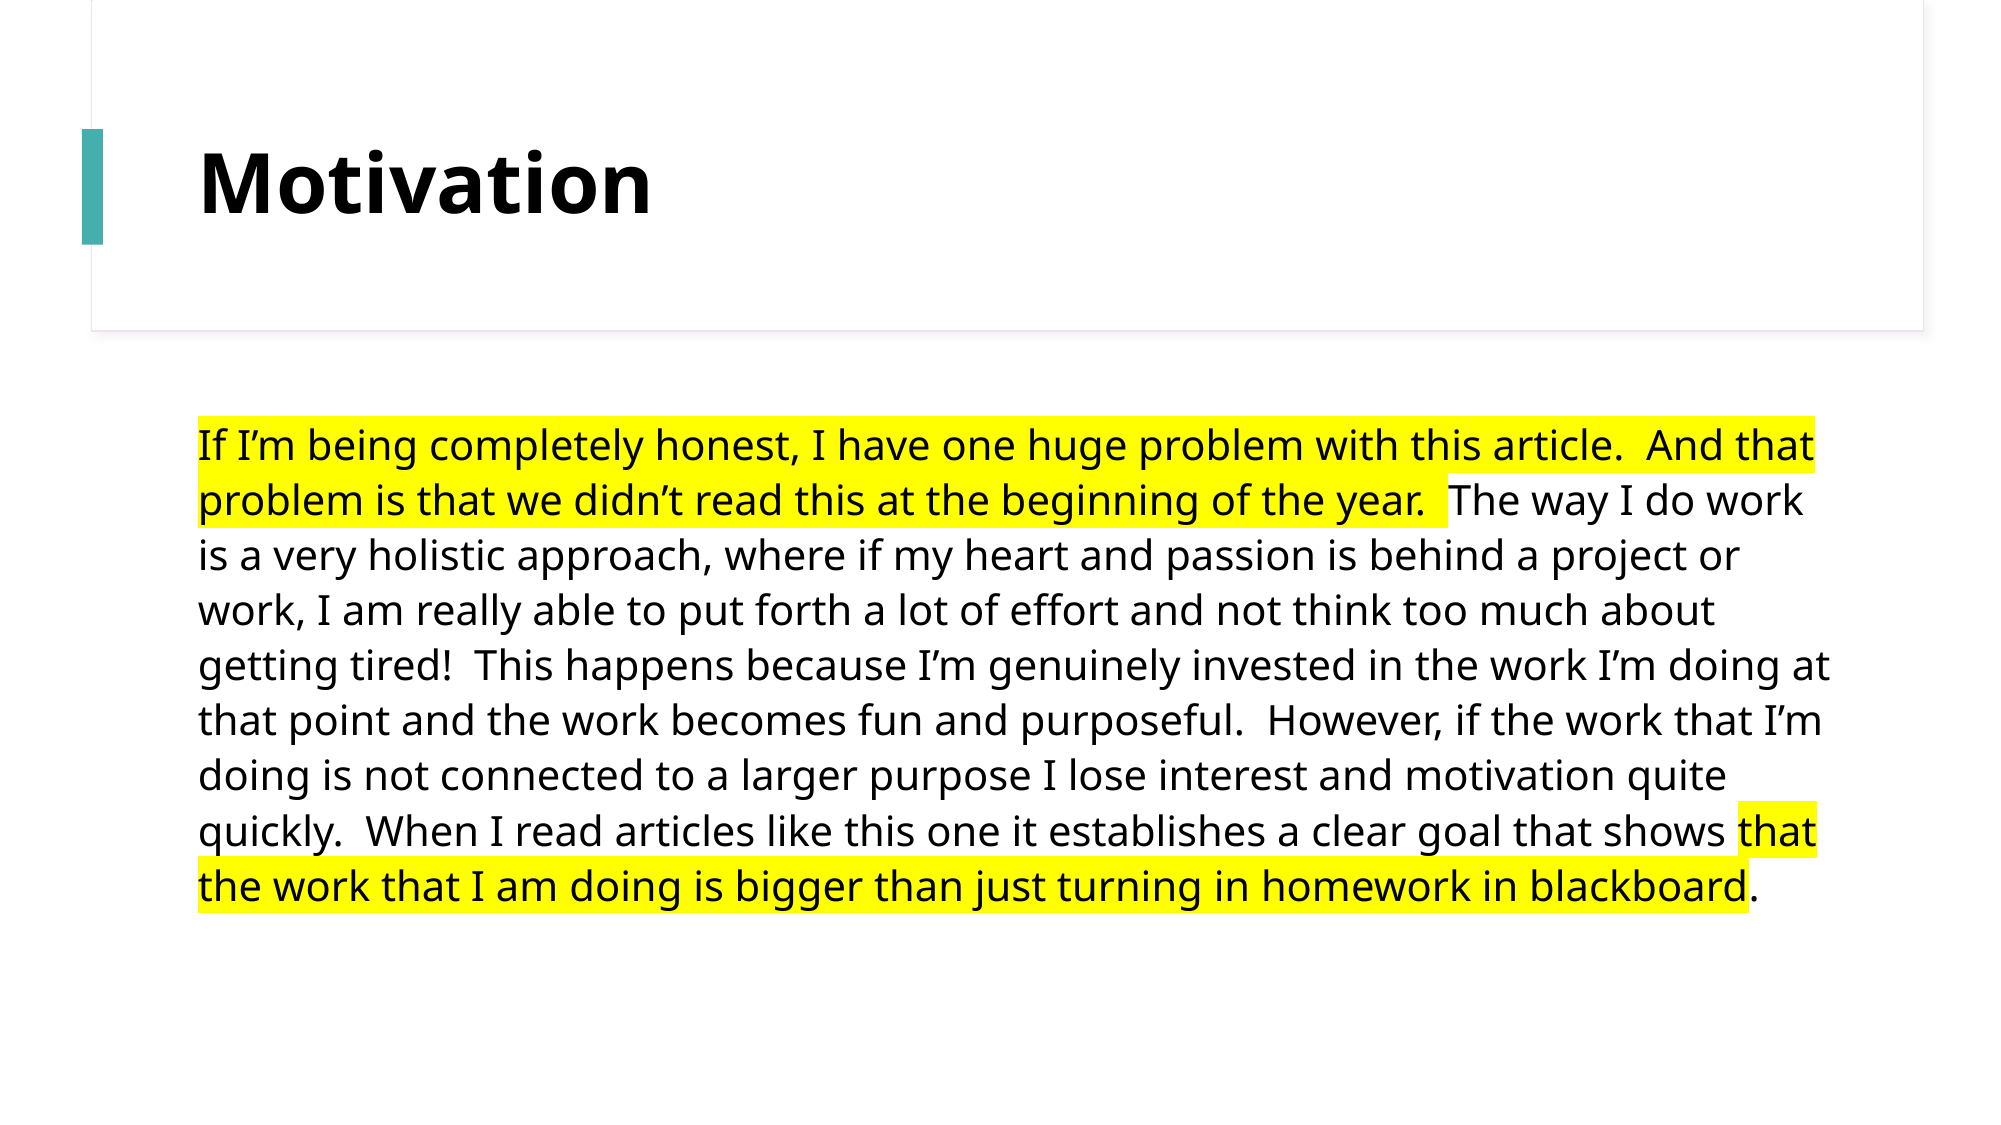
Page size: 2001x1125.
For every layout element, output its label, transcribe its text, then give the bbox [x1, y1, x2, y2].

title Motivation [183, 90, 1851, 284]
list If I’m being completely honest, I have one huge problem with this article. And that problem is that we didn’t read this at the beginning of the year. The way I do work is a very holistic approach, where if my heart and passion is behind a project or work, I am really able to put forth a lot of effort and not think too much about getting tired! This happens because I’m genuinely invested in the work I’m doing at that point and the work becomes fun and purposeful. However, if the work that I’m doing is not connected to a larger purpose I lose interest and motivation quite quickly. When I read articles like this one it establishes a clear goal that shows that the work that I am doing is bigger than just turning in homework in blackboard. [183, 406, 1851, 1013]
